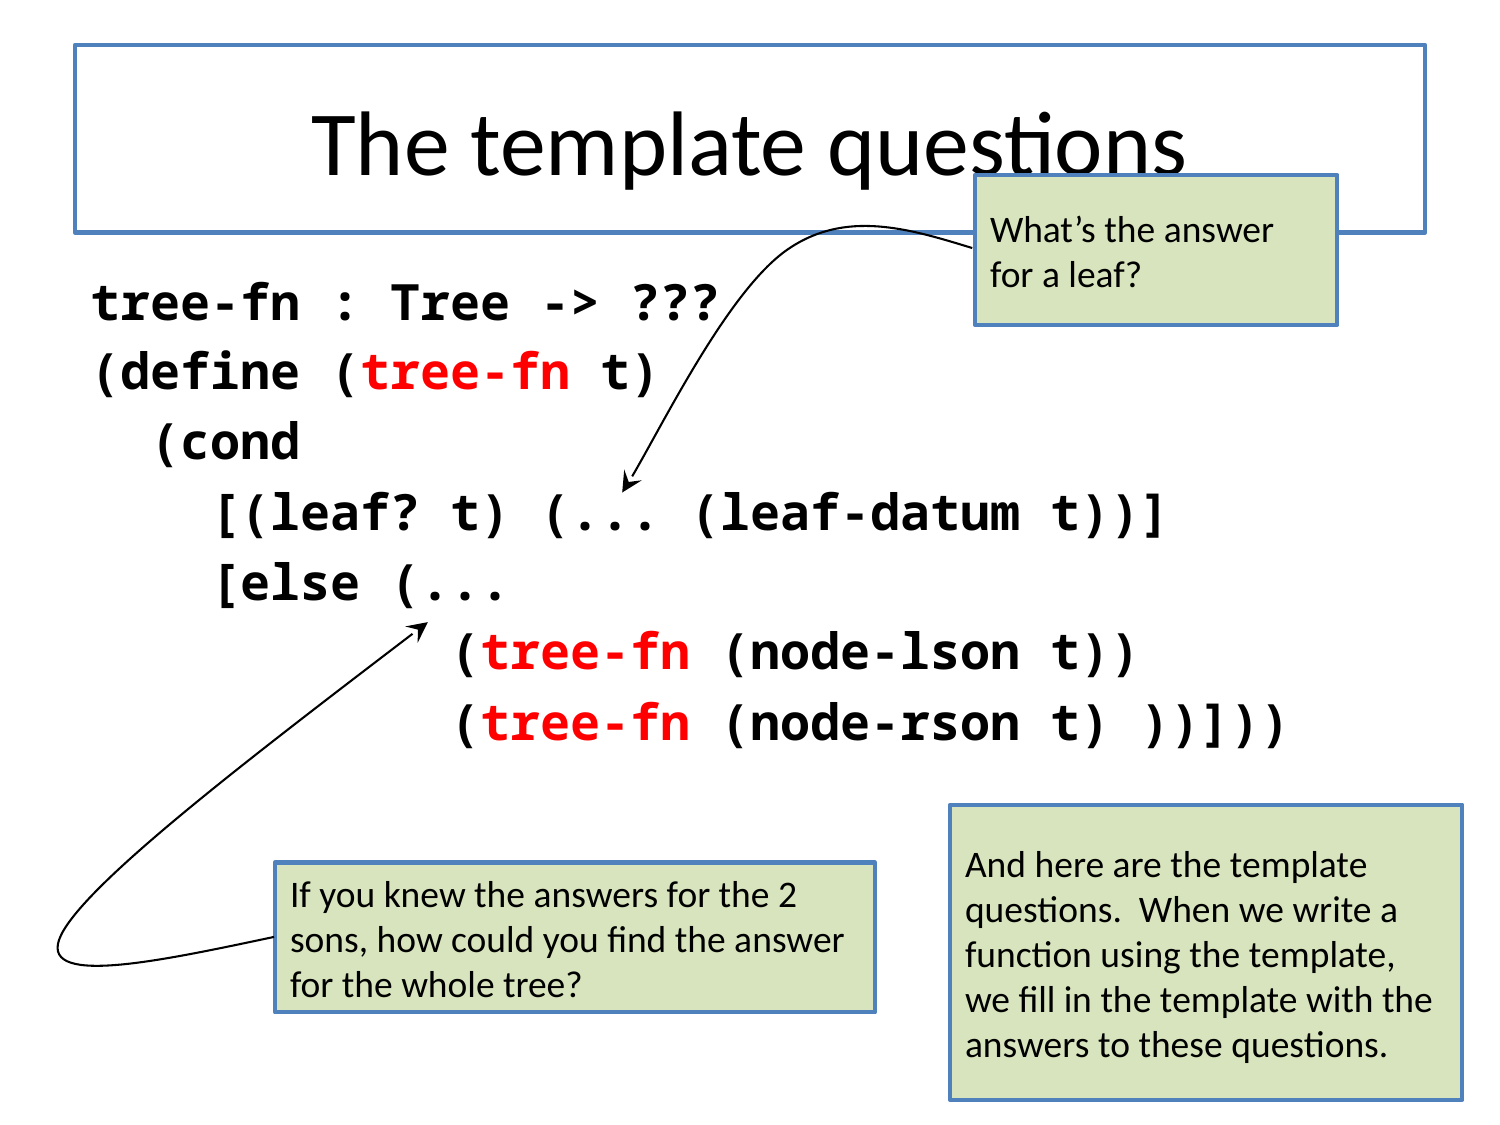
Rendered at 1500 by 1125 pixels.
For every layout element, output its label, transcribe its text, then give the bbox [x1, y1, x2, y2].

text_box And here are the template questions. When we write a function using the template, we fill in the template with the answers to these questions. [948, 803, 1464, 1102]
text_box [35, 621, 876, 1013]
list tree-fn : Tree -> ??? (define (tree-fn t) (cond [(leaf? t) (... (leaf-datum t))] [else (... (tree-fn (node-lson t)) (tree-fn (node-rson t) ))])) [75, 262, 1425, 1005]
title The template questions [73, 43, 1427, 235]
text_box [621, 174, 1338, 493]
